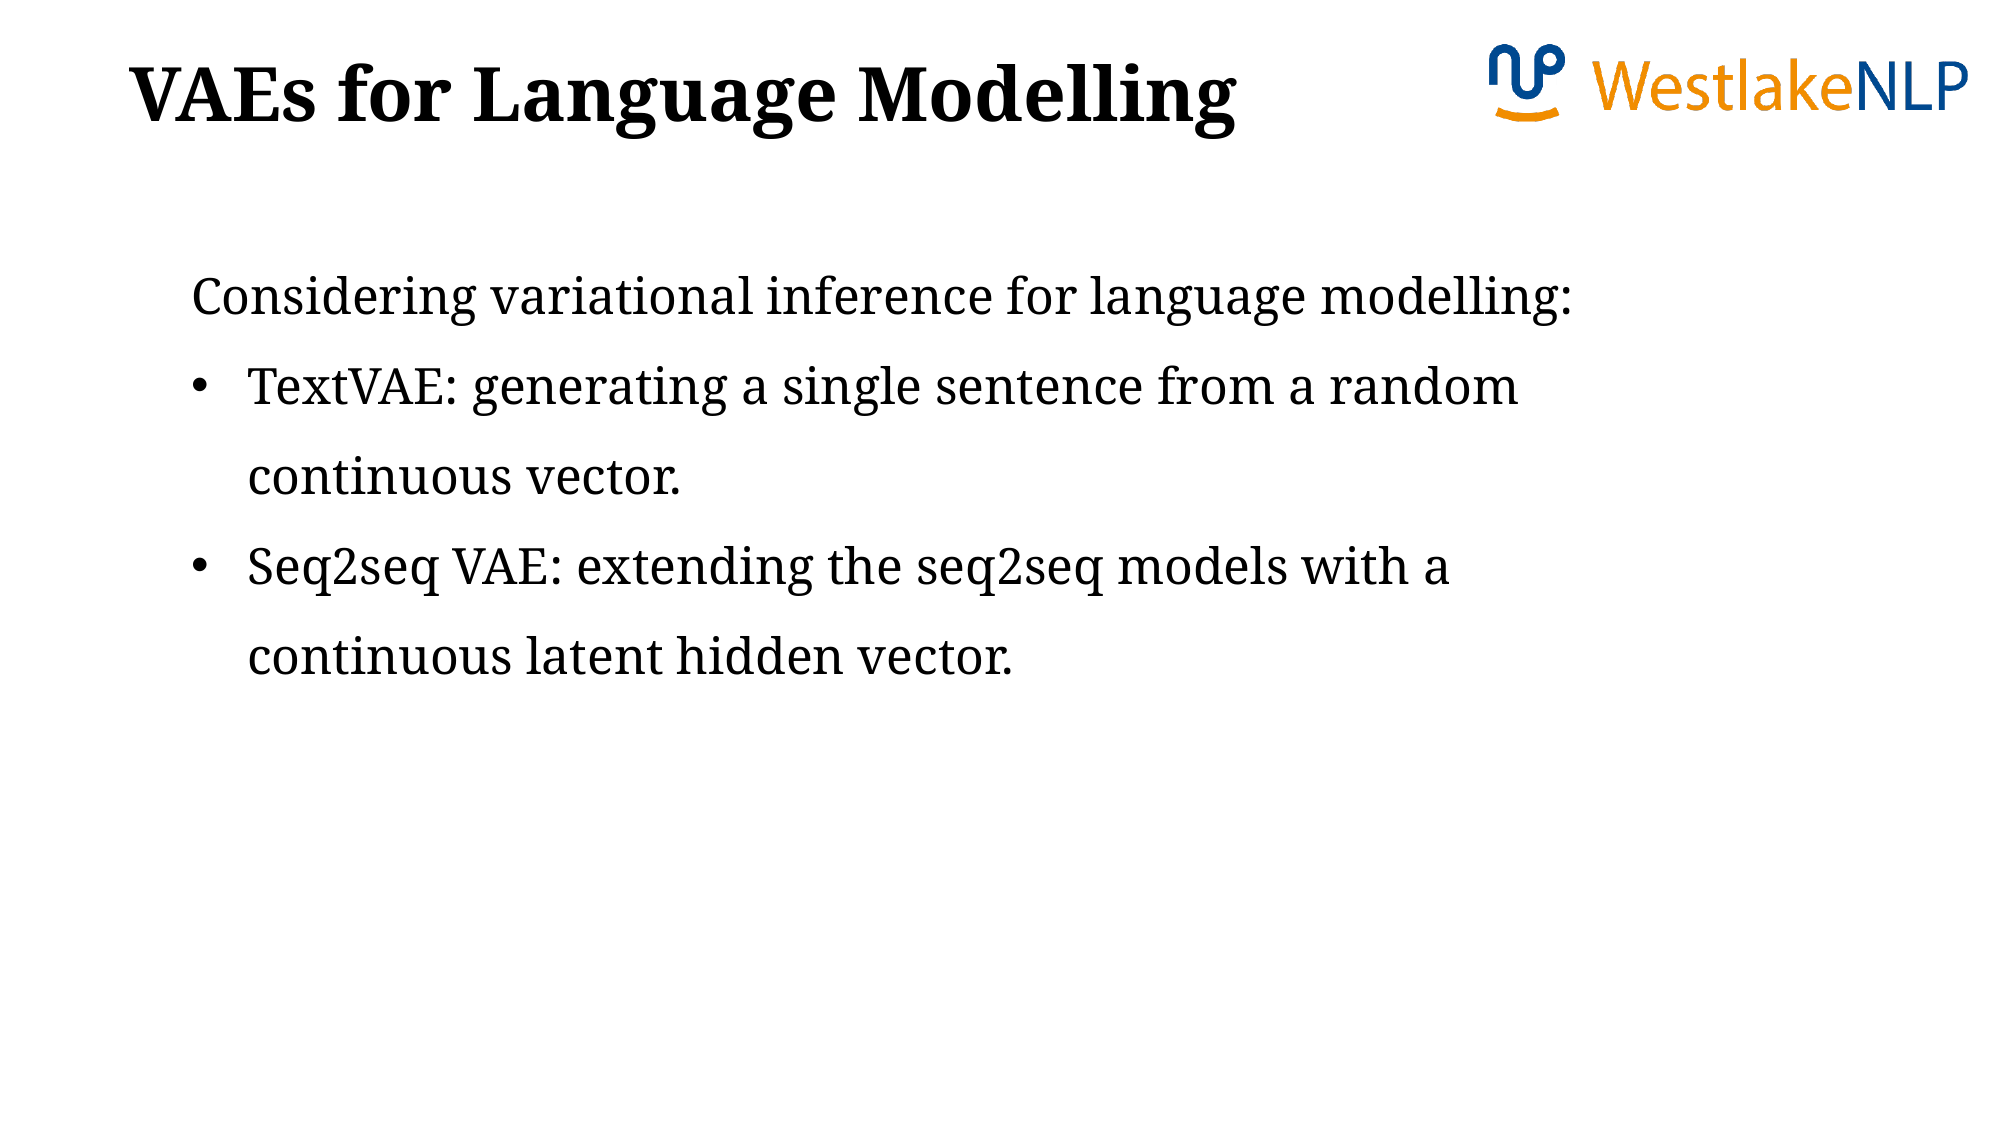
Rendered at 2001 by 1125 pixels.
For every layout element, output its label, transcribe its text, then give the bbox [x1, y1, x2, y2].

picture [1459, 0, 2000, 170]
text_box VAEs for Language Modelling [114, 39, 1330, 145]
text_box Considering variational inference for language modelling: TextVAE: generating a single sentence from a random continuous vector. Seq2seq VAE: extending the seq2seq models with a continuous latent hidden vector. [176, 226, 1665, 692]
